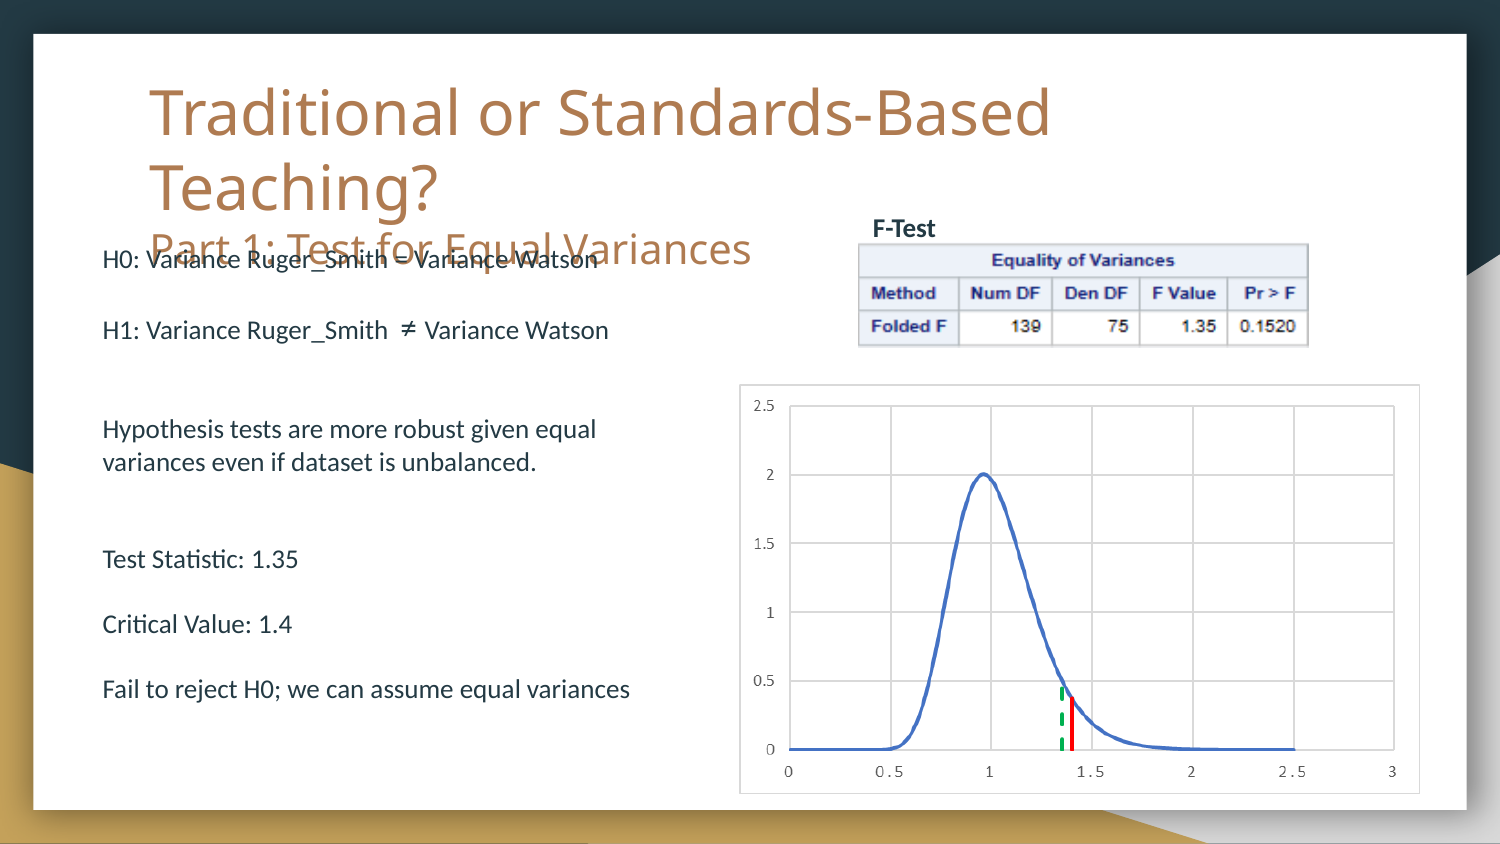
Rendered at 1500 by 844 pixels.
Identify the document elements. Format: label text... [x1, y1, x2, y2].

title Traditional or Standards-Based Teaching? Part 1: Test for Equal Variances [134, 57, 1366, 288]
text_box F-Test [857, 195, 1250, 241]
picture [739, 384, 1420, 794]
text_box H0: Variance Ruger_Smith = Variance Watson H1: Variance Ruger_Smith ≠ Variance Watson Hypothesis tests are more robust given equal variances even if dataset is unbalanced. Test Statistic: 1.35 Critical Value: 1.4 Fail to reject H0; we can assume equal variances [87, 226, 702, 719]
picture [858, 242, 1309, 348]
